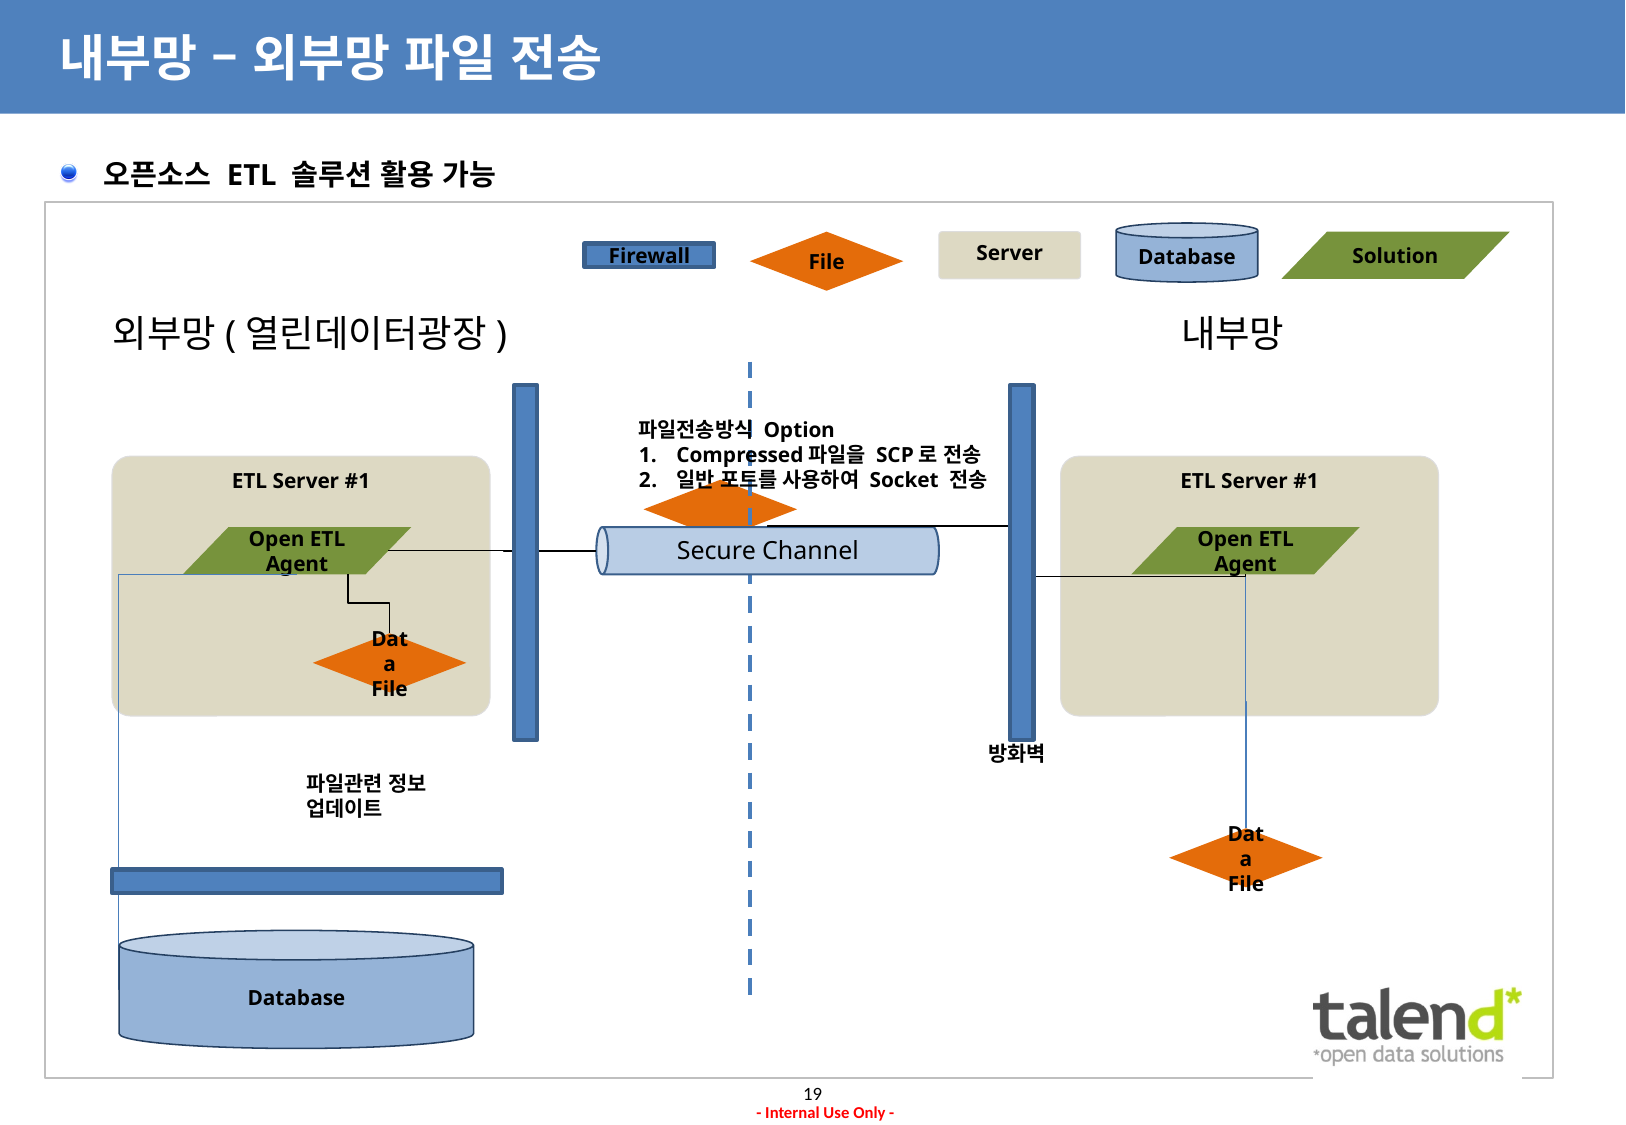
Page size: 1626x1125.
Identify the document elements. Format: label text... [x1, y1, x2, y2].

text_box Firewall [582, 241, 716, 269]
text_box [512, 383, 539, 549]
text_box Data File [1167, 826, 1325, 890]
picture [1313, 974, 1522, 1079]
text_box 외부망(열린데이터광장) [97, 302, 522, 363]
text_box Solution [1279, 229, 1512, 282]
text_box 파일전송방식 Option Compressed파일을 SCP로 전송 일반 포트를 사용하여 Socket 전송 [624, 408, 1002, 499]
title 내부망 – 외부망 파일 전송 [44, 0, 1570, 114]
text_box Database [1113, 220, 1260, 285]
text_box [1008, 688, 1036, 733]
text_box ETL Server #1 [112, 456, 491, 709]
text_box 방화벽 [973, 733, 1061, 773]
text_box 파일관련 정보 업데이트 [291, 763, 442, 828]
text_box ETL Server #1 [1060, 456, 1439, 716]
text_box [43, 200, 1555, 1081]
text_box [594, 524, 942, 577]
text_box Database [117, 928, 476, 1051]
text_box [512, 688, 539, 742]
text_box [1008, 383, 1036, 549]
text_box Open ETL Agent [180, 524, 414, 577]
text_box Data File [310, 633, 469, 695]
text_box [110, 867, 504, 895]
text_box [512, 559, 539, 679]
text_box Secure Channel [662, 527, 874, 572]
text_box Open ETL Agent [1129, 524, 1362, 577]
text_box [339, 582, 399, 625]
text_box 오픈소스 ETL 솔루션 활용 가능 [44, 148, 1557, 199]
text_box File [747, 229, 906, 293]
text_box 내부망 [1166, 302, 1300, 363]
text_box ETL Server #1 [118, 575, 491, 716]
text_box Server [938, 231, 1081, 279]
picture [59, 163, 78, 184]
text_box [1008, 559, 1036, 679]
